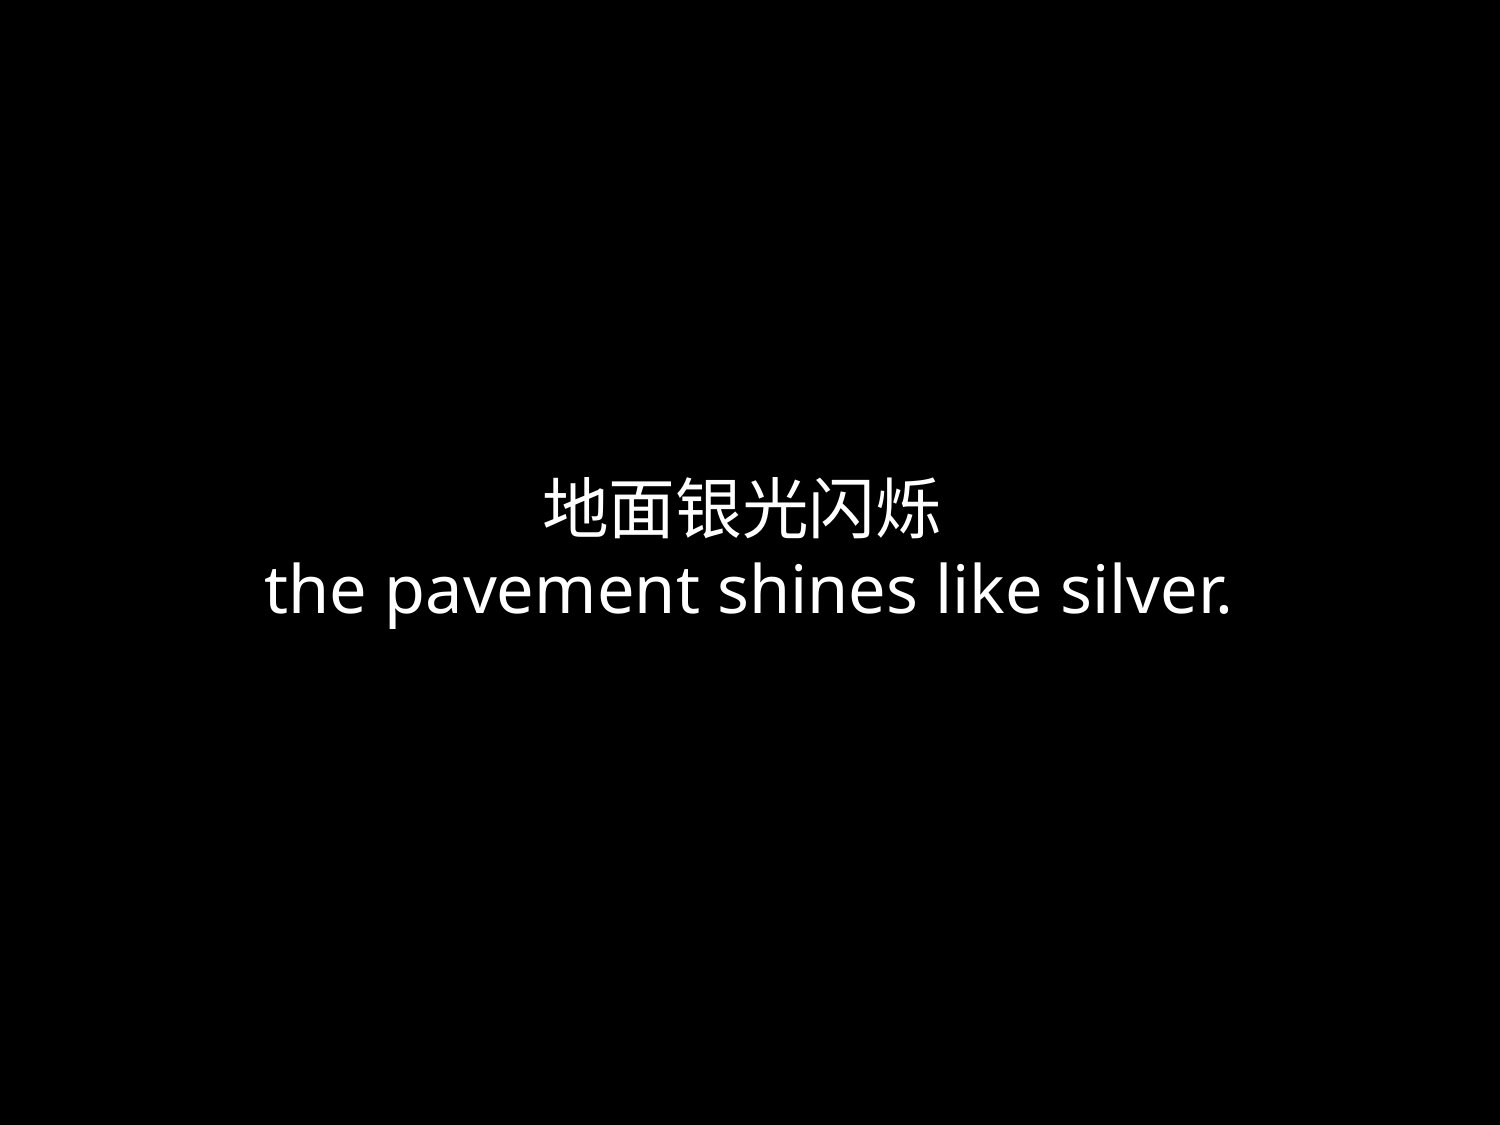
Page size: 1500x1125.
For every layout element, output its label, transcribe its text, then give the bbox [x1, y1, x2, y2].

text_box 地面银光闪烁 the pavement shines like silver. [0, 466, 1500, 627]
